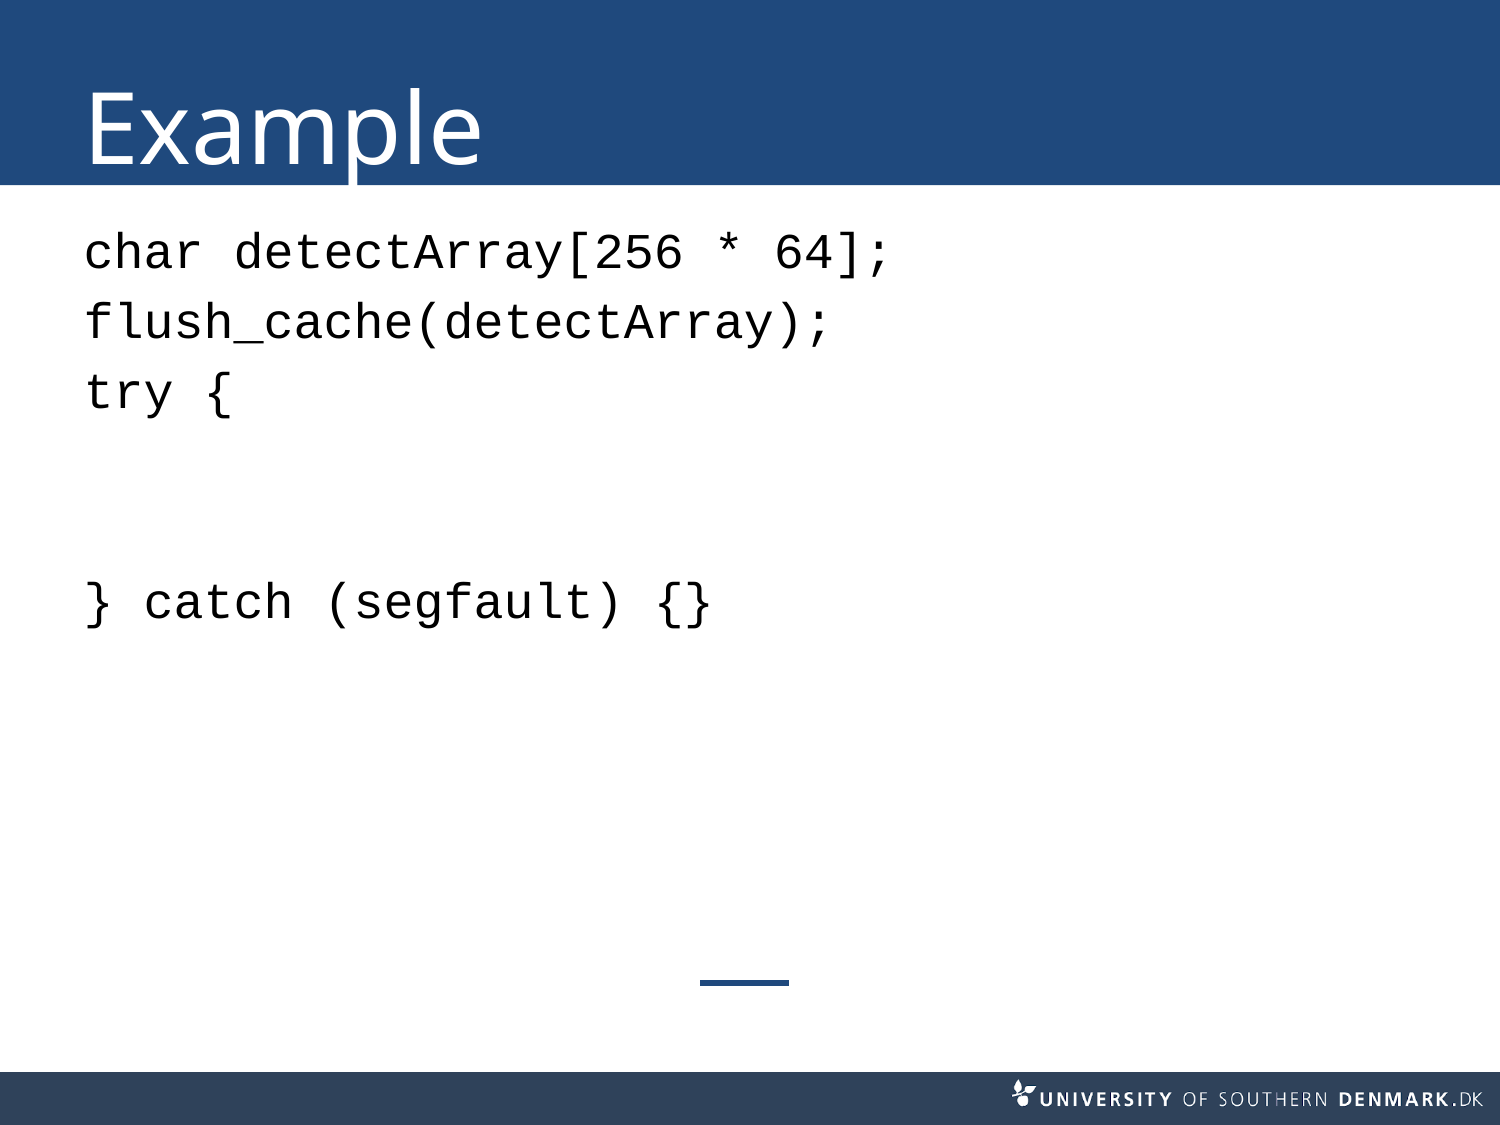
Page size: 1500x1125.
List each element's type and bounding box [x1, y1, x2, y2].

picture [0, 1072, 1500, 1125]
title [68, 63, 1465, 186]
list [43, 203, 1440, 967]
